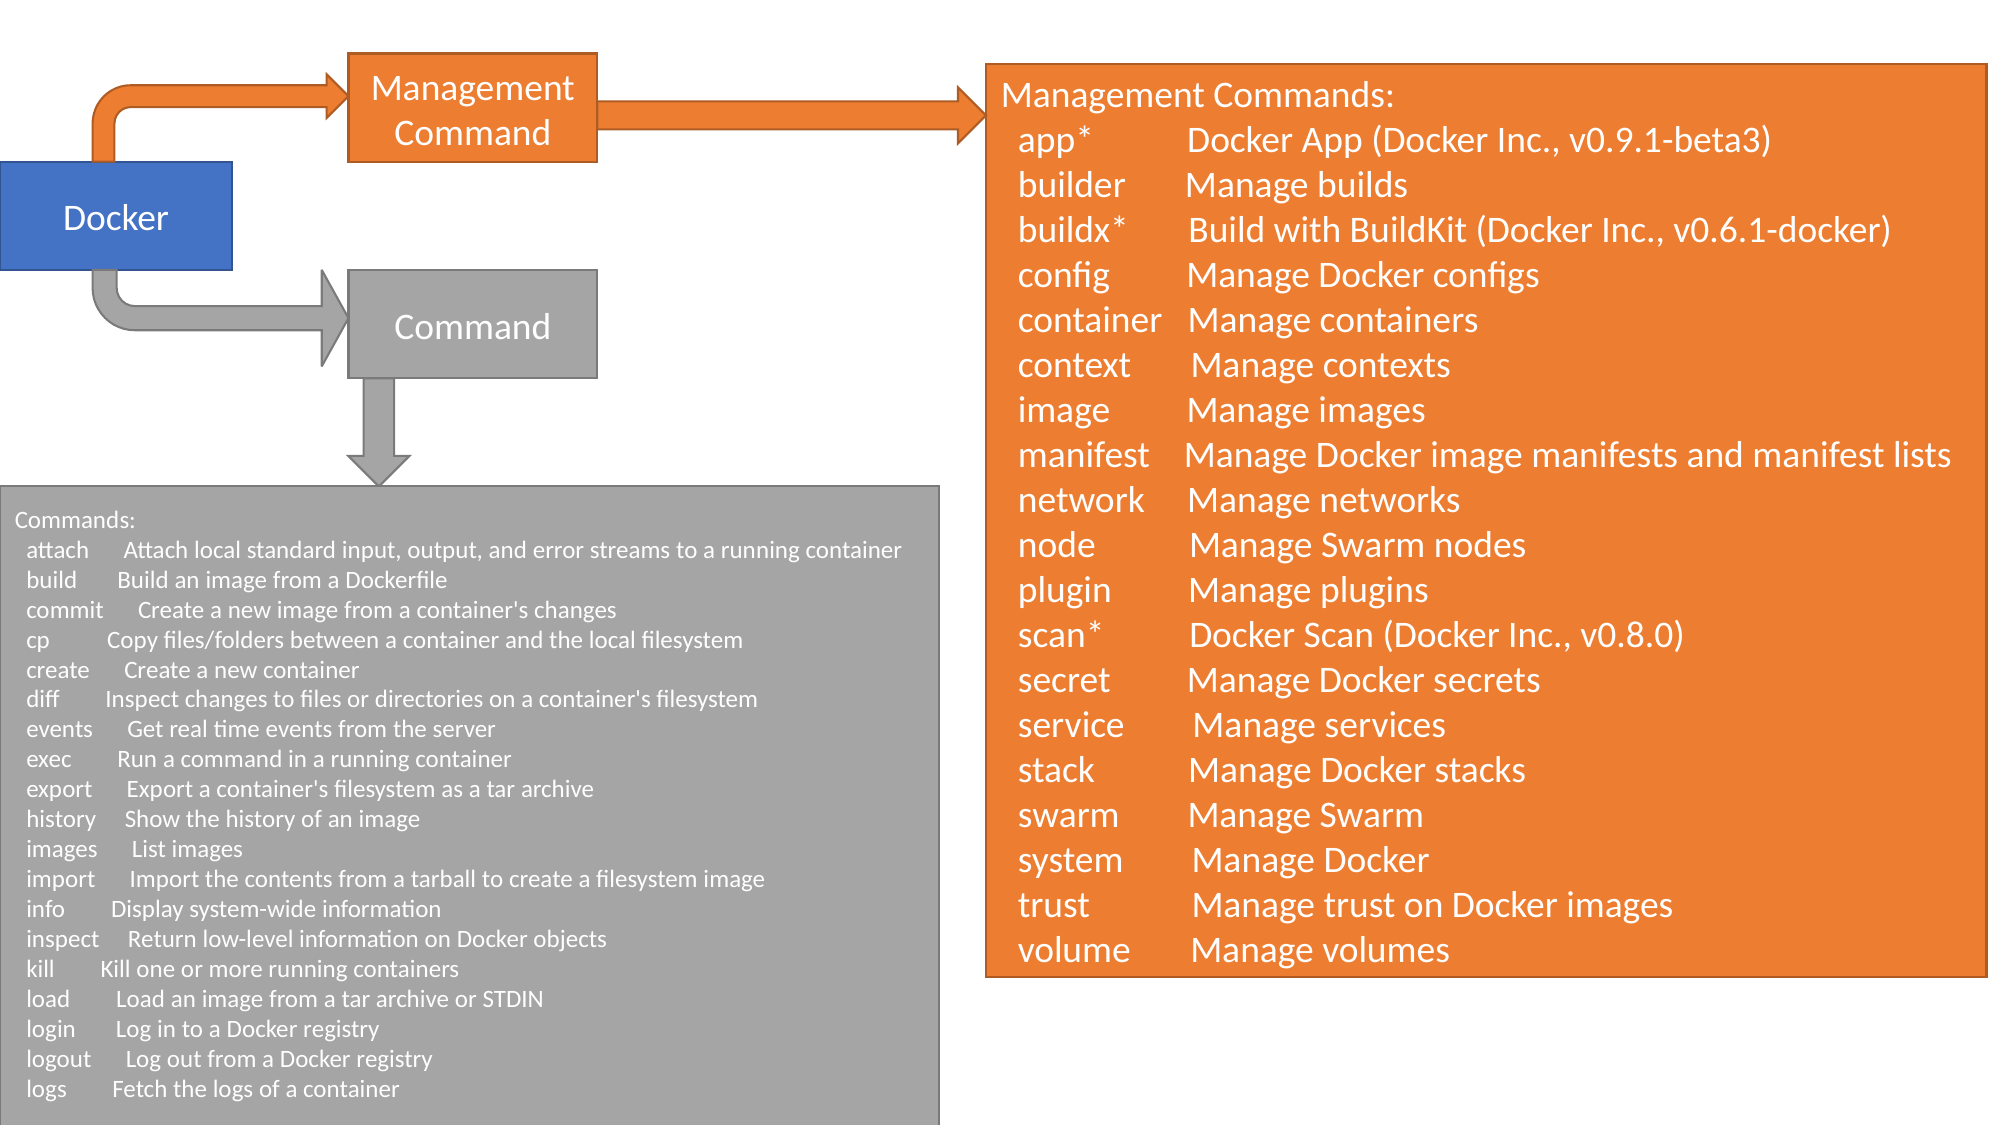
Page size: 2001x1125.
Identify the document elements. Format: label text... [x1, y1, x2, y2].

text_box Management Command [347, 52, 598, 163]
text_box [596, 84, 988, 146]
text_box [91, 268, 350, 367]
text_box Command [347, 269, 598, 379]
text_box [91, 71, 350, 163]
text_box Docker [0, 161, 233, 271]
text_box Management Commands: app* Docker App (Docker Inc., v0.9.1-beta3) builder Manage builds buildx* Build with BuildKit (Docker Inc., v0.6.1-docker) config Manage Docker configs container Manage containers context Manage contexts image Manage images manifest Manage Docker image manifests and manifest lists network Manage networks node Manage Swarm nodes plugin Manage plugins scan* Docker Scan (Docker Inc., v0.8.0) secret Manage Docker secrets service Manage services stack Manage Docker stacks swarm Manage Swarm system Manage Docker trust Manage trust on Docker images volume Manage volumes [985, 63, 1988, 978]
text_box Commands: attach Attach local standard input, output, and error streams to a running container build Build an image from a Dockerfile commit Create a new image from a container's changes cp Copy files/folders between a container and the local filesystem create Create a new container diff Inspect changes to files or directories on a container's filesystem events Get real time events from the server exec Run a command in a running container export Export a container's filesystem as a tar archive history Show the history of an image images List images import Import the contents from a tarball to create a filesystem image info Display system-wide information inspect Return low-level information on Docker objects kill Kill one or more running containers load Load an image from a tar archive or STDIN login Log in to a Docker registry logout Log out from a Docker registry logs Fetch the logs of a container [0, 485, 940, 1125]
text_box [345, 377, 412, 485]
